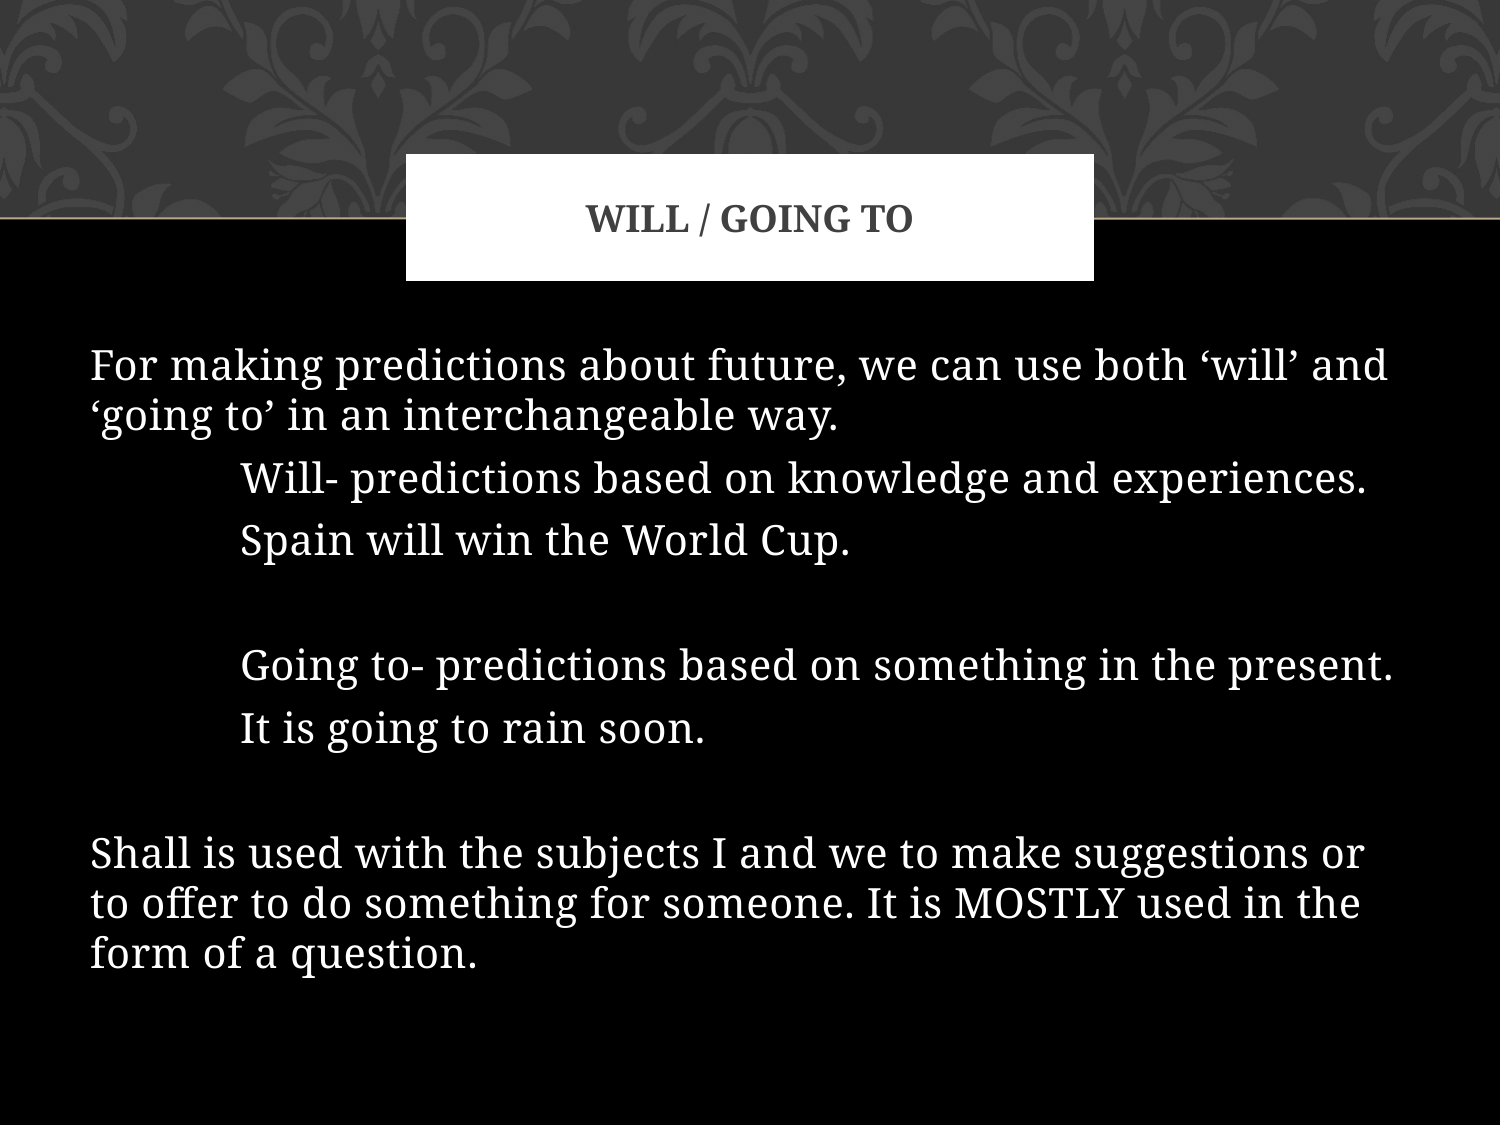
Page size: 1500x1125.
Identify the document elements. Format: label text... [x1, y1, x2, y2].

list For making predictions about future, we can use both ‘will’ and ‘going to’ in an interchangeable way. Will- predictions based on knowledge and experiences. Spain will win the World Cup. Going to- predictions based on something in the present. It is going to rain soon. Shall is used with the subjects I and we to make suggestions or to offer to do something for someone. It is MOSTLY used in the form of a question. [75, 331, 1425, 1000]
title WILL / GOING TO [406, 154, 1094, 281]
